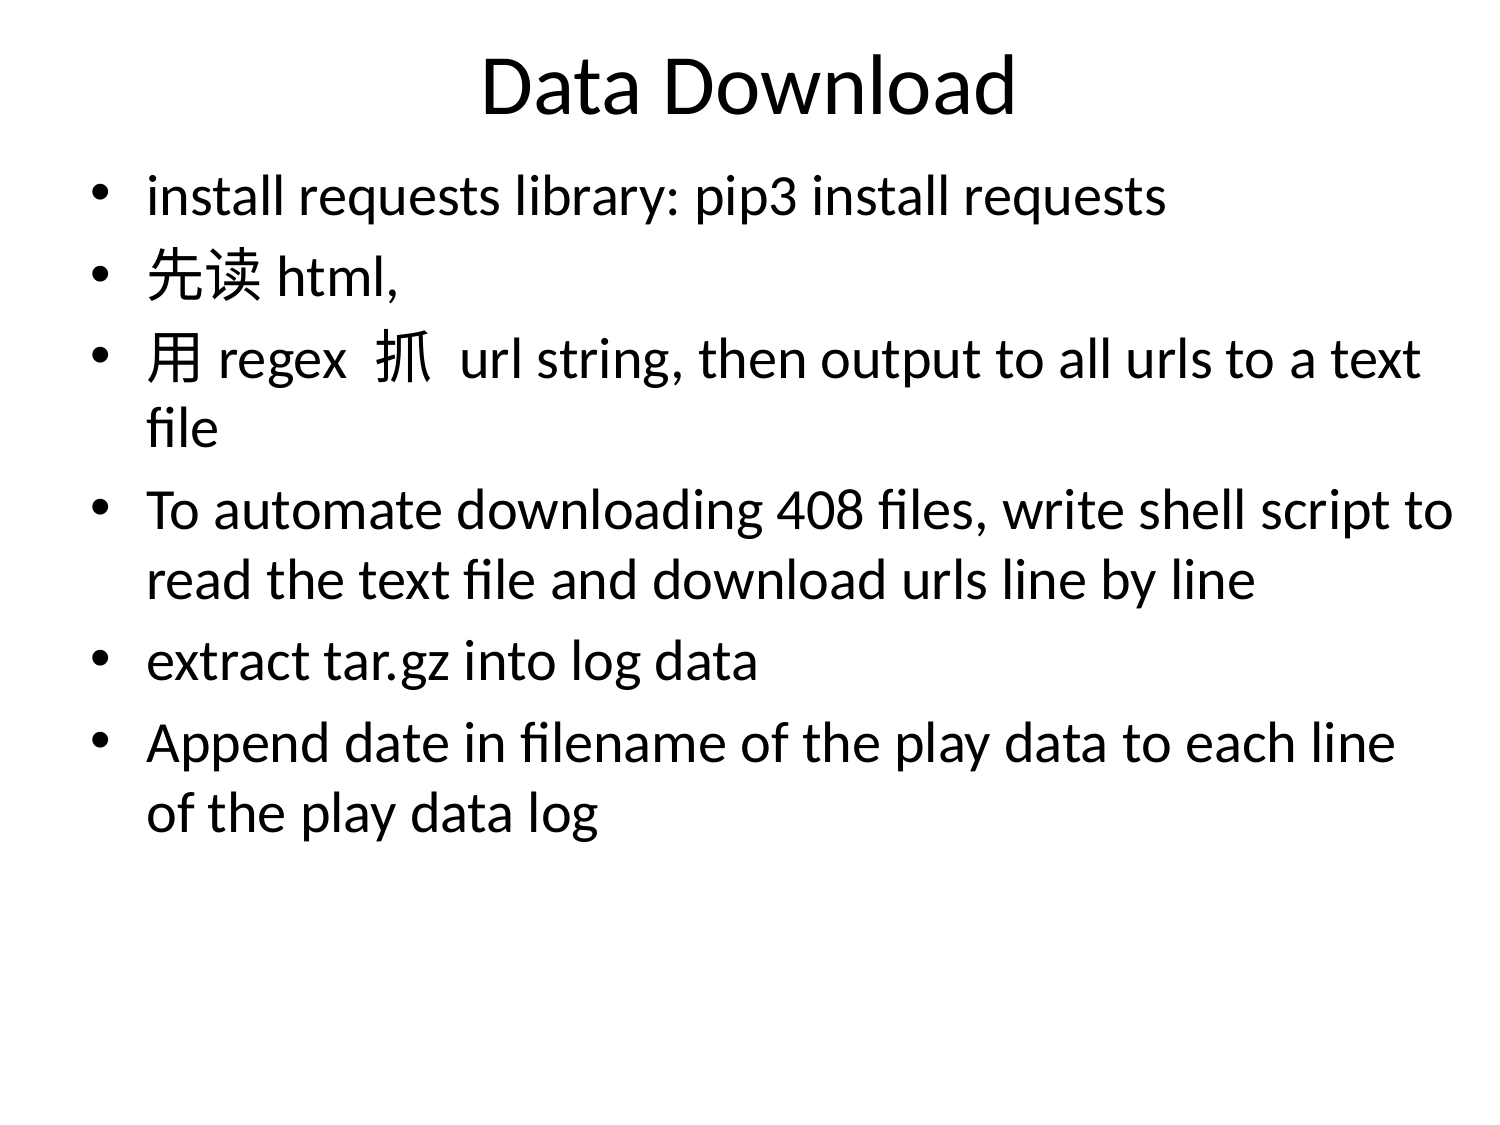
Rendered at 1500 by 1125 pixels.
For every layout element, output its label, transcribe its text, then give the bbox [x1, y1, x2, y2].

list install requests library: pip3 install requests 先读html, 用regex 抓 url string, then output to all urls to a text file To automate downloading 408 files, write shell script to read the text file and download urls line by line extract tar.gz into log data Append date in filename of the play data to each line of the play data log [75, 149, 1471, 1125]
title Data Download [75, 20, 1425, 140]
